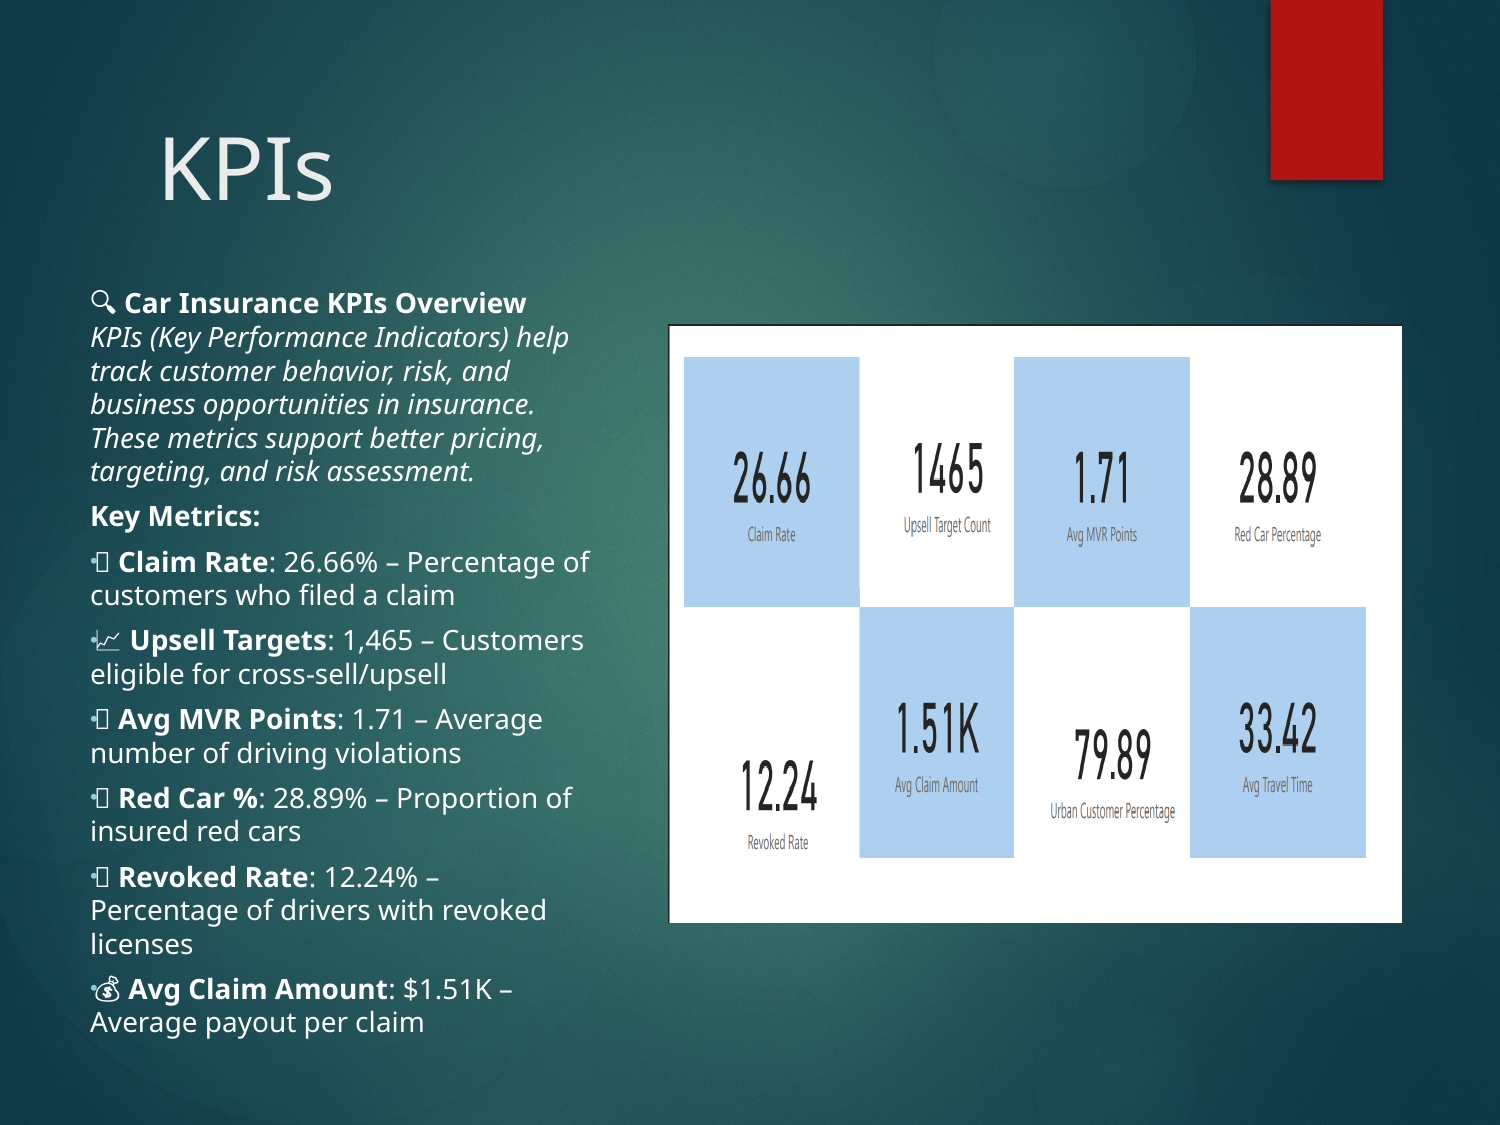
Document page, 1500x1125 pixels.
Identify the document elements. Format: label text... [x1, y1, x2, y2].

list 🔍 Car Insurance KPIs Overview KPIs (Key Performance Indicators) help track customer behavior, risk, and business opportunities in insurance. These metrics support better pricing, targeting, and risk assessment. Key Metrics: ✅ Claim Rate: 26.66% – Percentage of customers who filed a claim 📈 Upsell Targets: 1,465 – Customers eligible for cross-sell/upsell 🚦 Avg MVR Points: 1.71 – Average number of driving violations 🚗 Red Car %: 28.89% – Proportion of insured red cars ❌ Revoked Rate: 12.24% – Percentage of drivers with revoked licenses 💰 Avg Claim Amount: $1.51K – Average payout per claim [75, 278, 611, 1067]
title KPIs [142, 81, 561, 225]
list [668, 324, 1403, 924]
